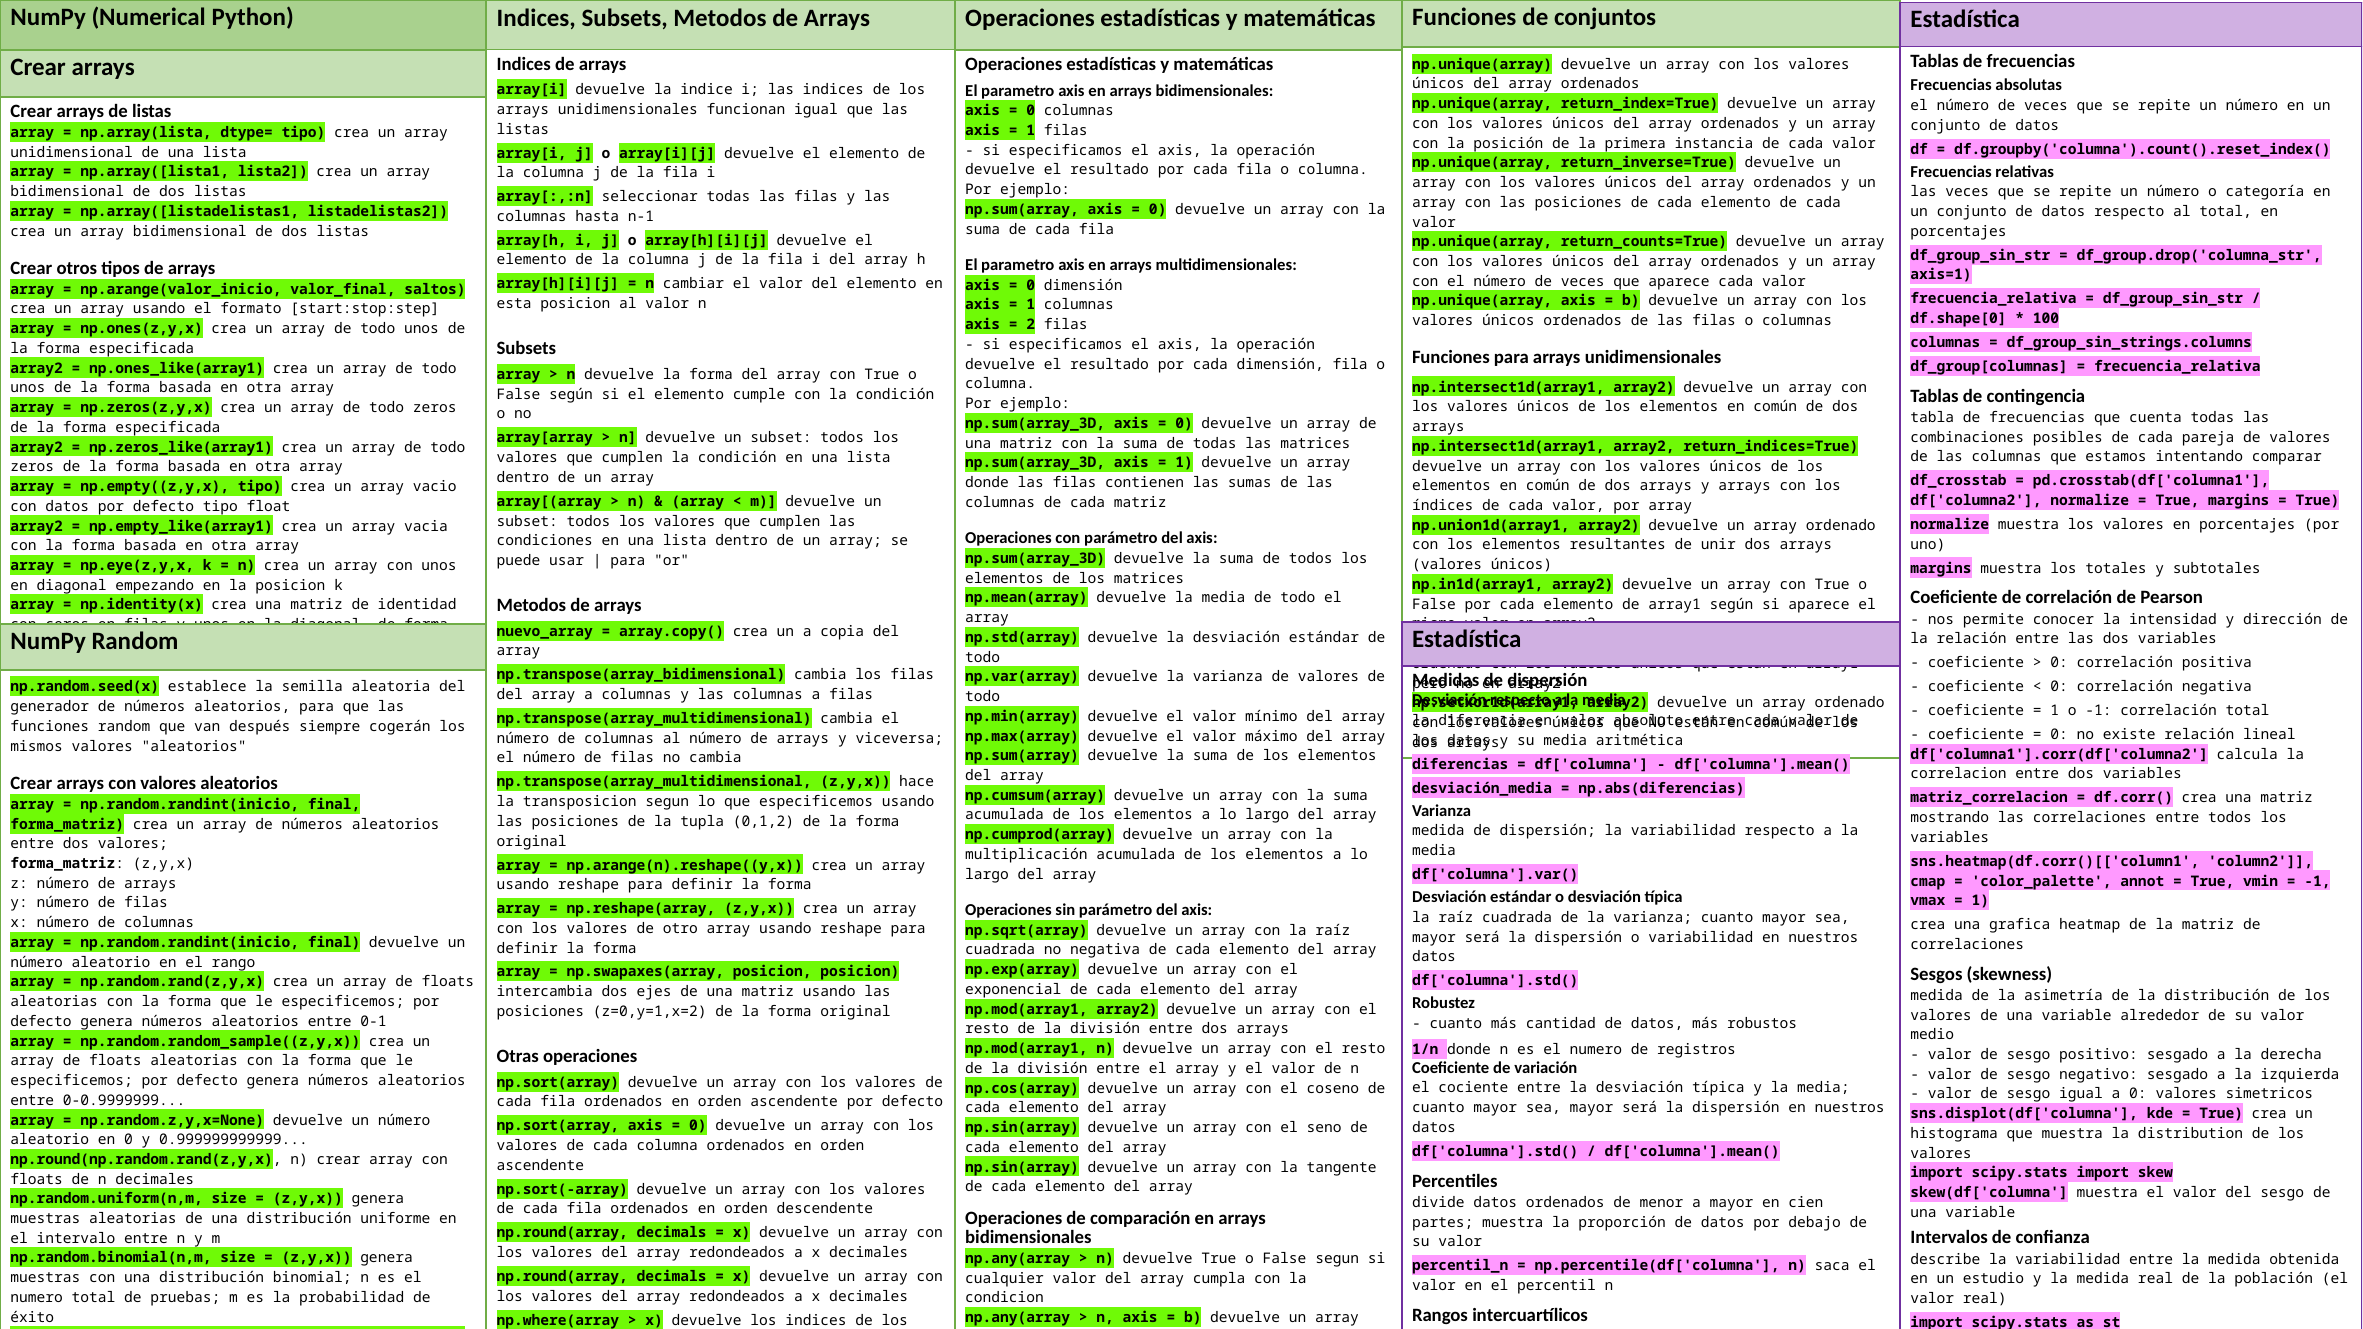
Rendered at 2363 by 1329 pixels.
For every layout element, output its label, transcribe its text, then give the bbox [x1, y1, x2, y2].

table_header Indices, Subsets, Metodos de Arrays [487, 1, 954, 49]
table_header NumPy (Numerical Python) [1, 1, 485, 49]
table_cell Tablas de frecuencias Frecuencias absolutas el número de veces que se repite un número en un conjunto de datos df = df.groupby('columna').count().reset_index() Frecuencias relativas las veces que se repite un número o categoría en un conjunto de datos respecto al total, en porcentajes df_group_sin_str = df_group.drop('columna_str', axis=1) frecuencia_relativa = df_group_sin_str / df.shape[0] * 100 columnas = df_group_sin_strings.columns df_group[columnas] = frecuencia_relativa Tablas de contingencia tabla de frecuencias que cuenta todas las combinaciones posibles de cada pareja de valores de las columnas que estamos intentando comparar df_crosstab = pd.crosstab(df['columna1'], df['columna2'], normalize = True, margins = True) normalize muestra los valores en porcentajes (por uno) margins muestra los totales y subtotales Coeficiente de correlación de Pearson - nos permite conocer la intensidad y dirección de la relación entre las dos variables - coeficiente > 0: correlación positiva - coeficiente < 0: correlación negativa - coeficiente = 1 o -1: correlación total - coeficiente = 0: no existe relación lineal df['columna1'].corr(df['columna2'] calcula la correlacion entre dos variables matriz_correlacion = df.corr() crea una matriz mostrando las correlaciones entre todos los variables sns.heatmap(df.corr()[['column1', 'column2']], cmap = 'color_palette', annot = True, vmin = -1, vmax = 1) crea una grafica heatmap de la matriz de correlaciones Sesgos (skewness) medida de la asimetría de la distribución de los valores de una variable alrededor de su valor medio - valor de sesgo positivo: sesgado a la derecha - valor de sesgo negativo: sesgado a la izquierda - valor de sesgo igual a 0: valores simetricos sns.displot(df['columna'], kde = True) crea un histograma que muestra la distribution de los valores import scipy.stats import skew skew(df['columna'] muestra el valor del sesgo de una variable Intervalos de confianza describe la variabilidad entre la medida obtenida en un estudio y la medida real de la población (el valor real) import scipy.stats as st st.t.interval(alpha = n, df = len(df['columna']-1, loc = np.mean(df['columna']), scale = st.sem(df['columna'])) devuelve el rango de valores para lo cual hay un n% de probabilidad que un valor real cae en ese rango alpha: porcentaje de confianza (p.ej. 90%, 95%, o 99%) df: los datos loc: la media scale: la desviación estándar [1901, 47, 2361, 1329]
table_cell np.random.seed(x) establece la semilla aleatoria del generador de números aleatorios, para que las funciones random que van después siempre cogerán los mismos valores "aleatorios" Crear arrays con valores aleatorios array = np.random.randint(inicio, final, forma_matriz) crea un array de números aleatorios entre dos valores; forma_matriz: (z,y,x) z: número de arrays y: número de filas x: número de columnas array = np.random.randint(inicio, final) devuelve un número aleatorio en el rango array = np.random.rand(z,y,x) crea un array de floats aleatorias con la forma que le especificemos; por defecto genera números aleatorios entre 0-1 array = np.random.random_sample((z,y,x)) crea un array de floats aleatorias con la forma que le especificemos; por defecto genera números aleatorios entre 0-0.9999999... array = np.random.z,y,x=None) devuelve un número aleatorio en 0 y 0.999999999999... np.round(np.random.rand(z,y,x), n) crear array con floats de n decimales np.random.uniform(n,m, size = (z,y,x)) genera muestras aleatorias de una distribución uniforme en el intervalo entre n y m np.random.binomial(n,m, size = (z,y,x)) genera muestras con una distribución binomial; n es el numero total de pruebas; m es la probabilidad de éxito np.random.normal(loc = n, scale = m, size = (z,y,x)) genera números aleatorios de una distribución normal (curva de campana); loc es la media; scale es la desviación estándar np.random.permutation(array) devuelve un array con los mismos valores mezclados aleatoriamente [1, 671, 485, 1329]
table_cell Crear arrays de listas array = np.array(lista, dtype= tipo) crea un array unidimensional de una lista array = np.array([lista1, lista2]) crea un array bidimensional de dos listas array = np.array([listadelistas1, listadelistas2]) crea un array bidimensional de dos listas Crear otros tipos de arrays array = np.arange(valor_inicio, valor_final, saltos) crea un array usando el formato [start:stop:step] array = np.ones(z,y,x) crea un array de todo unos de la forma especificada array2 = np.ones_like(array1) crea un array de todo unos de la forma basada en otra array array = np.zeros(z,y,x) crea un array de todo zeros de la forma especificada array2 = np.zeros_like(array1) crea un array de todo zeros de la forma basada en otra array array = np.empty((z,y,x), tipo) crea un array vacio con datos por defecto tipo float array2 = np.empty_like(array1) crea un array vacia con la forma basada en otra array array = np.eye(z,y,x, k = n) crea un array con unos en diagonal empezando en la posicion k array = np.identity(x) crea una matriz de identidad con ceros en filas y unos en la diagonal, de forma cuadrada [1, 98, 485, 623]
table_cell Operaciones estadísticas y matemáticas El parametro axis en arrays bidimensionales: axis = 0 columnas axis = 1 filas - si especificamos el axis, la operación devuelve el resultado por cada fila o columna. Por ejemplo: np.sum(array, axis = 0) devuelve un array con la suma de cada fila El parametro axis en arrays multidimensionales: axis = 0 dimensión axis = 1 columnas axis = 2 filas - si especificamos el axis, la operación devuelve el resultado por cada dimensión, fila o columna. Por ejemplo: np.sum(array_3D, axis = 0) devuelve un array de una matriz con la suma de todas las matrices np.sum(array_3D, axis = 1) devuelve un array donde las filas contienen las sumas de las columnas de cada matriz Operaciones con parámetro del axis: np.sum(array_3D) devuelve la suma de todos los elementos de los matrices np.mean(array) devuelve la media de todo el array np.std(array) devuelve la desviación estándar de todo np.var(array) devuelve la varianza de valores de todo np.min(array) devuelve el valor mínimo del array np.max(array) devuelve el valor máximo del array np.sum(array) devuelve la suma de los elementos del array np.cumsum(array) devuelve un array con la suma acumulada de los elementos a lo largo del array np.cumprod(array) devuelve un array con la multiplicación acumulada de los elementos a lo largo del array Operaciones sin parámetro del axis: np.sqrt(array) devuelve un array con la raíz cuadrada no negativa de cada elemento del array np.exp(array) devuelve un array con el exponencial de cada elemento del array np.mod(array1, array2) devuelve un array con el resto de la división entre dos arrays np.mod(array1, n) devuelve un array con el resto de la división entre el array y el valor de n np.cos(array) devuelve un array con el coseno de cada elemento del array np.sin(array) devuelve un array con el seno de cada elemento del array np.sin(array) devuelve un array con la tangente de cada elemento del array Operaciones de comparación en arrays bidimensionales np.any(array > n) devuelve True o False segun si cualquier valor del array cumpla con la condicion np.any(array > n, axis = b) devuelve un array con True o False por cada columna o fila según si algún valor de la fila o columna cumpla con la condición np.all(array > n) devuelve True o False segun si todos los valores del array cumpla con la condicion np.all(array > n, axis = b) devuelve un array con True o False por cada columna o fila según si todos los valores de la fila o columna cumplan con la condición [956, 51, 1401, 1329]
table_header Operaciones estadísticas y matemáticas [956, 1, 1401, 49]
table_cell np.unique(array) devuelve un array con los valores únicos del array ordenados np.unique(array, return_index=True) devuelve un array con los valores únicos del array ordenados y un array con la posición de la primera instancia de cada valor np.unique(array, return_inverse=True) devuelve un array con los valores únicos del array ordenados y un array con las posiciones de cada elemento de cada valor np.unique(array, return_counts=True) devuelve un array con los valores únicos del array ordenados y un array con el número de veces que aparece cada valor np.unique(array, axis = b) devuelve un array con los valores únicos ordenados de las filas o columnas Funciones para arrays unidimensionales np.intersect1d(array1, array2) devuelve un array con los valores únicos de los elementos en común de dos arrays np.intersect1d(array1, array2, return_indices=True) devuelve un array con los valores únicos de los elementos en común de dos arrays y arrays con los índices de cada valor, por array np.union1d(array1, array2) devuelve un array ordenado con los elementos resultantes de unir dos arrays (valores únicos) np.in1d(array1, array2) devuelve un array con True o False por cada elemento de array1 según si aparece el mismo valor en array2 np.setdiff1d(array1, array2) devuelve un array ordenado con los valores únicos que están en array1 pero no en array2 np.setxor1d(array1, array2) devuelve un array ordenado con los valores únicos que NO están en común de los dos arrays [1403, 48, 1899, 621]
table_cell Medidas de dispersión Desviación respecto a la media la diferencia en valor absoluto entre cada valor de los datos y su media aritmética diferencias = df['columna'] - df['columna'].mean() desviación_media = np.abs(diferencias) Varianza medida de dispersión; la variabilidad respecto a la media df['columna'].var() Desviación estándar o desviación típica la raíz cuadrada de la varianza; cuanto mayor sea, mayor será la dispersión o variabilidad en nuestros datos df['columna'].std() Robustez - cuanto más cantidad de datos, más robustos 1/n donde n es el numero de registros Coeficiente de variación el cociente entre la desviación típica y la media; cuanto mayor sea, mayor será la dispersión en nuestros datos df['columna'].std() / df['columna'].mean() Percentiles divide datos ordenados de menor a mayor en cien partes; muestra la proporción de datos por debajo de su valor percentil_n = np.percentile(df['columna'], n) saca el valor en el percentil n Rangos intercuartílicos medida de dispersión: diferencia entre cuartiles 75 y 25 q3, q1 = np.percentile(df["columna"], [75, 25]) saca los tercer y primer cuartiles rango_intercuartílico = q3 - q1 [1403, 667, 1899, 1329]
table_cell Crear arrays [1, 51, 485, 96]
table_cell Indices de arrays array[i] devuelve la indice i; las indices de los arrays unidimensionales funcionan igual que las listas array[i, j] o array[i][j] devuelve el elemento de la columna j de la fila i array[:,:n] seleccionar todas las filas y las columnas hasta n-1 array[h, i, j] o array[h][i][j] devuelve el elemento de la columna j de la fila i del array h array[h][i][j] = n cambiar el valor del elemento en esta posicion al valor n Subsets array > n devuelve la forma del array con True o False según si el elemento cumple con la condición o no array[array > n] devuelve un subset: todos los valores que cumplen la condición en una lista dentro de un array array[(array > n) & (array < m)] devuelve un subset: todos los valores que cumplen las condiciones en una lista dentro de un array; se puede usar | para "or" Metodos de arrays nuevo_array = array.copy() crea un a copia del array np.transpose(array_bidimensional) cambia los filas del array a columnas y las columnas a filas np.transpose(array_multidimensional) cambia el número de columnas al número de arrays y viceversa; el número de filas no cambia np.transpose(array_multidimensional, (z,y,x)) hace la transposicion segun lo que especificemos usando las posiciones de la tupla (0,1,2) de la forma original array = np.arange(n).reshape((y,x)) crea un array usando reshape para definir la forma array = np.reshape(array, (z,y,x)) crea un array con los valores de otro array usando reshape para definir la forma array = np.swapaxes(array, posicion, posicion) intercambia dos ejes de una matriz usando las posiciones (z=0,y=1,x=2) de la forma original Otras operaciones np.sort(array) devuelve un array con los valores de cada fila ordenados en orden ascendente por defecto np.sort(array, axis = 0) devuelve un array con los valores de cada columna ordenados en orden ascendente np.sort(-array) devuelve un array con los valores de cada fila ordenados en orden descendente np.round(array, decimals = x) devuelve un array con los valores del array redondeados a x decimales np.round(array, decimals = x) devuelve un array con los valores del array redondeados a x decimales np.where(array > x) devuelve los indices de los valores que cumplan la condición, por fila y columna Operaciones con arrays np.add(array1, array2) suma dos arrays np.subtract(array1, array2) resta el array2 del array1 np.multiply(array1, array2) multiplica dos arrays np.divide(array1, array2) divide el array1 por el array2 array + n, n * array, etc. - operadores algebraicos [487, 50, 954, 1329]
table_header Estadística [1403, 623, 1899, 665]
table_header NumPy Random [1, 625, 485, 669]
table_header Funciones de conjuntos [1403, 1, 1899, 46]
table_header Estadística [1901, 3, 2361, 46]
